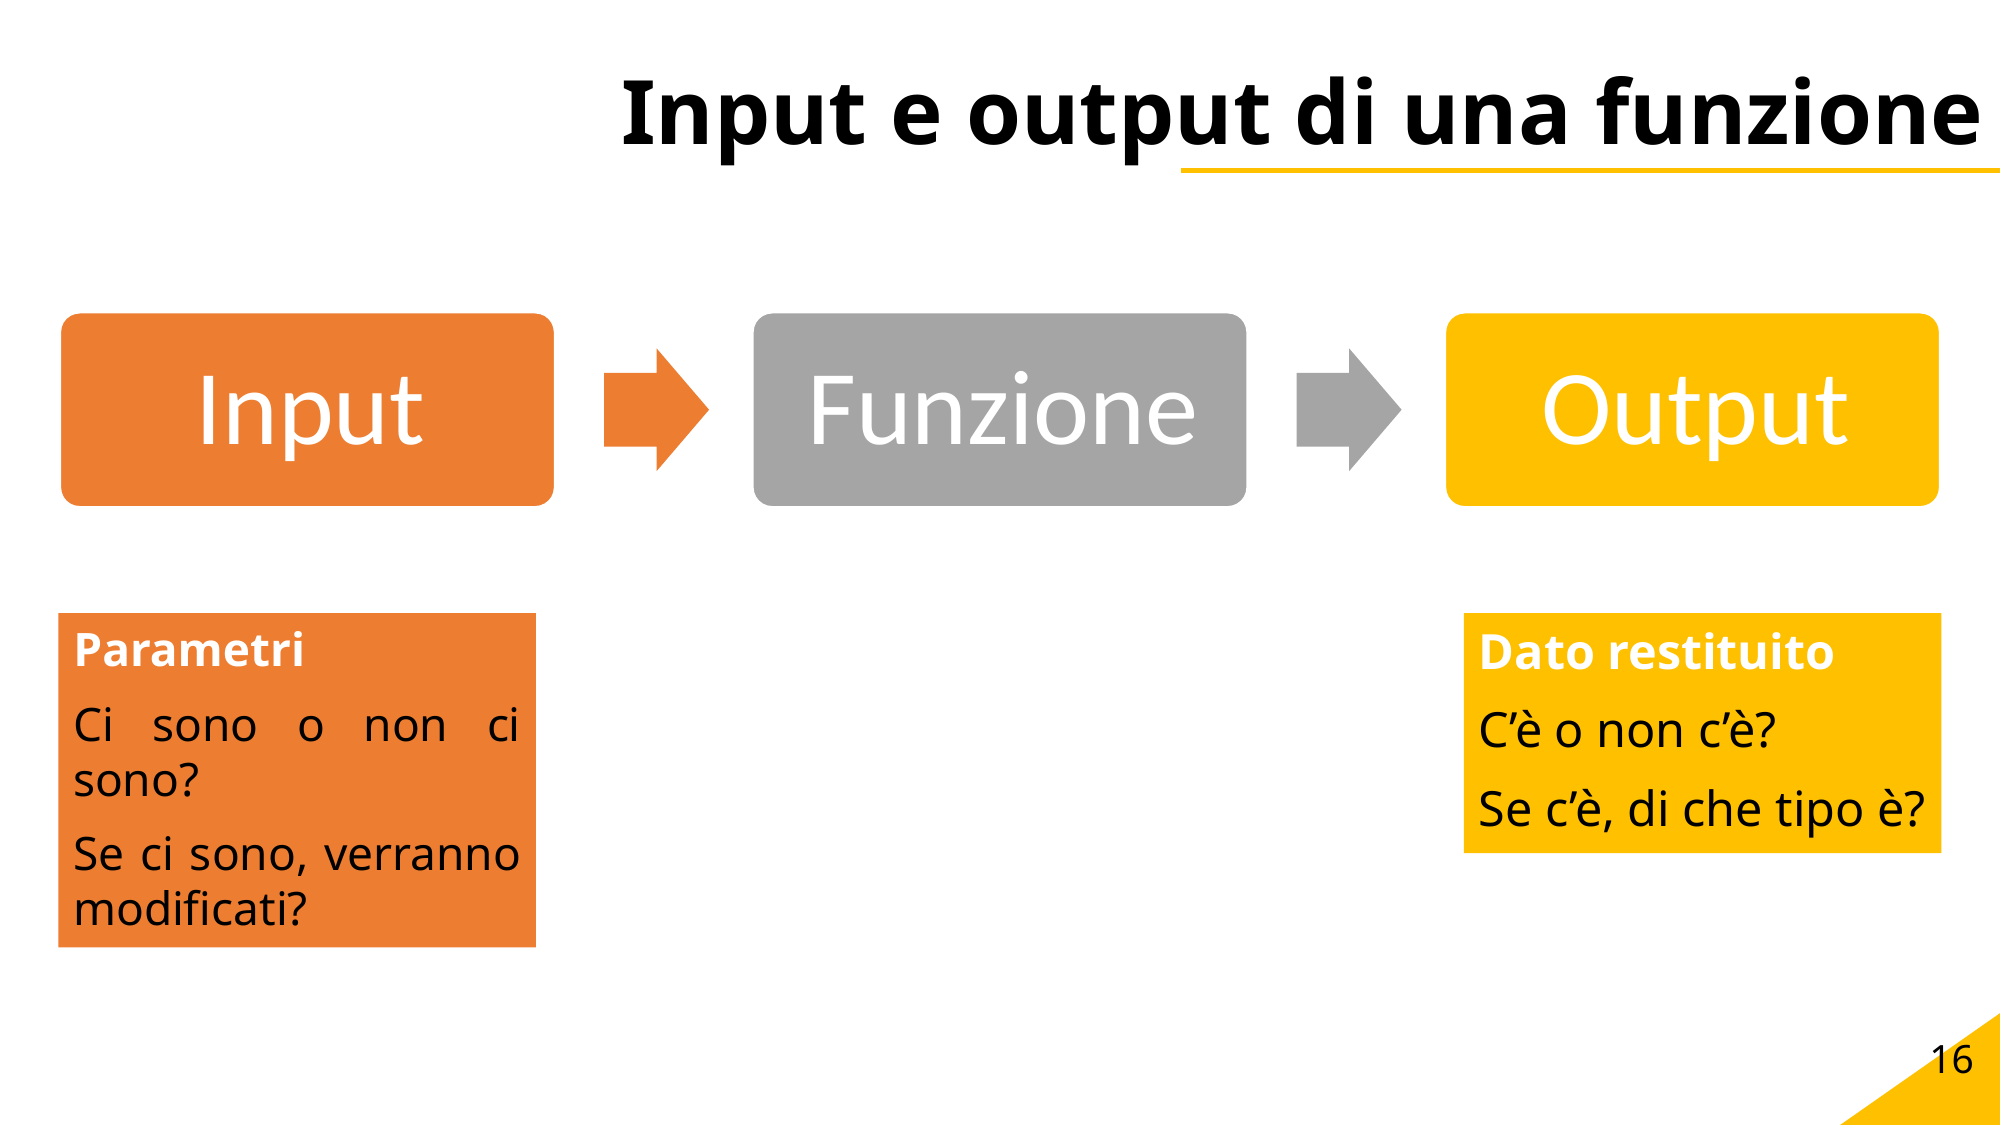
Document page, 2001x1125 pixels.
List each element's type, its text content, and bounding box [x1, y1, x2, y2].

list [58, 312, 1942, 508]
slide_number 16 [1538, 1030, 1989, 1091]
text_box Parametri Ci sono o non ci sono? Se ci sono, verranno modificati? [58, 613, 536, 948]
text_box Dato restituito C’è o non c’è? Se c’è, di che tipo è? [1463, 613, 1942, 854]
title Input e output di una funzione [0, 59, 2000, 171]
